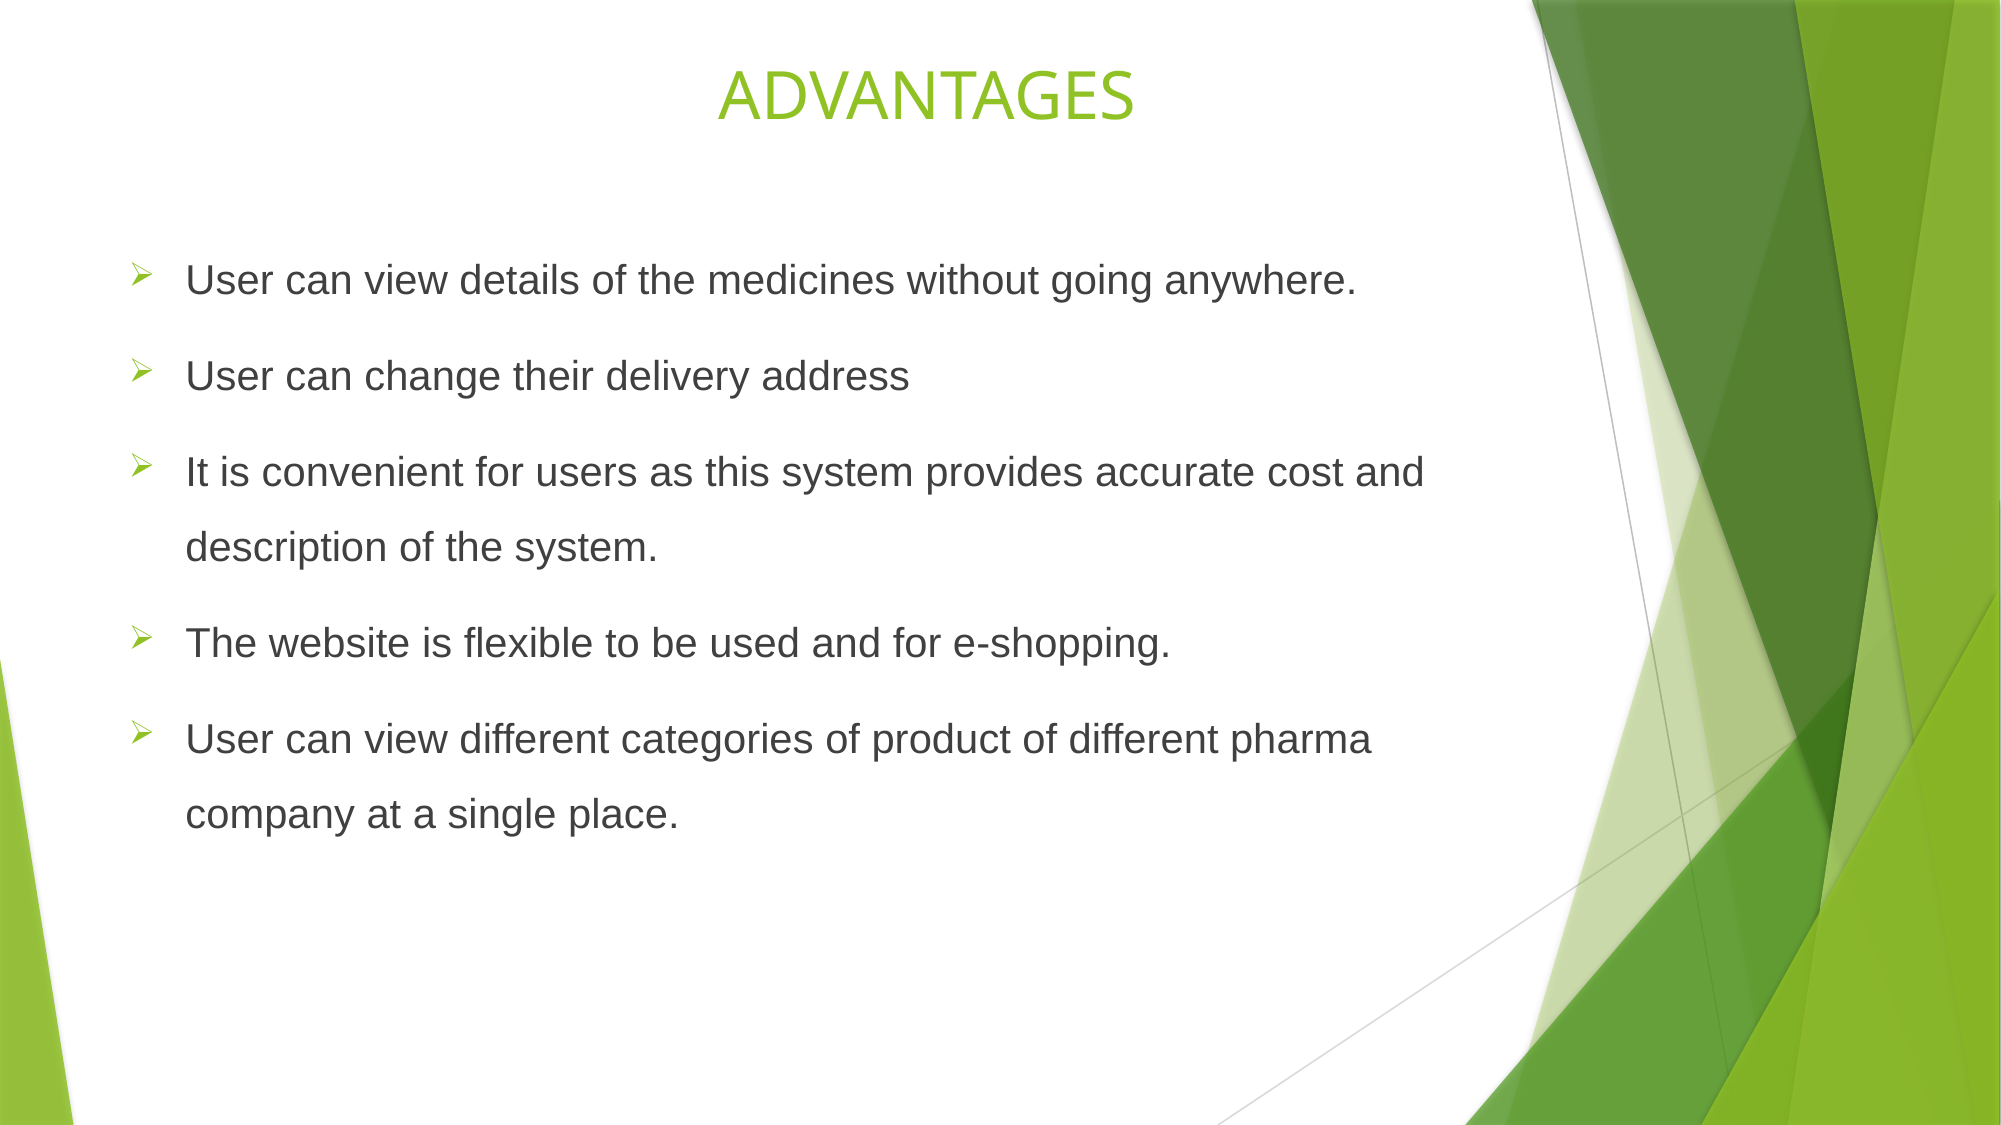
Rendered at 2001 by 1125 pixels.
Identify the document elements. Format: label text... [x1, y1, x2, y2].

list User can view details of the medicines without going anywhere. User can change their delivery address It is convenient for users as this system provides accurate cost and description of the system. The website is flexible to be used and for e-shopping. User can view different categories of product of different pharma company at a single place. [114, 220, 1525, 858]
title ADVANTAGES [99, 45, 1900, 190]
